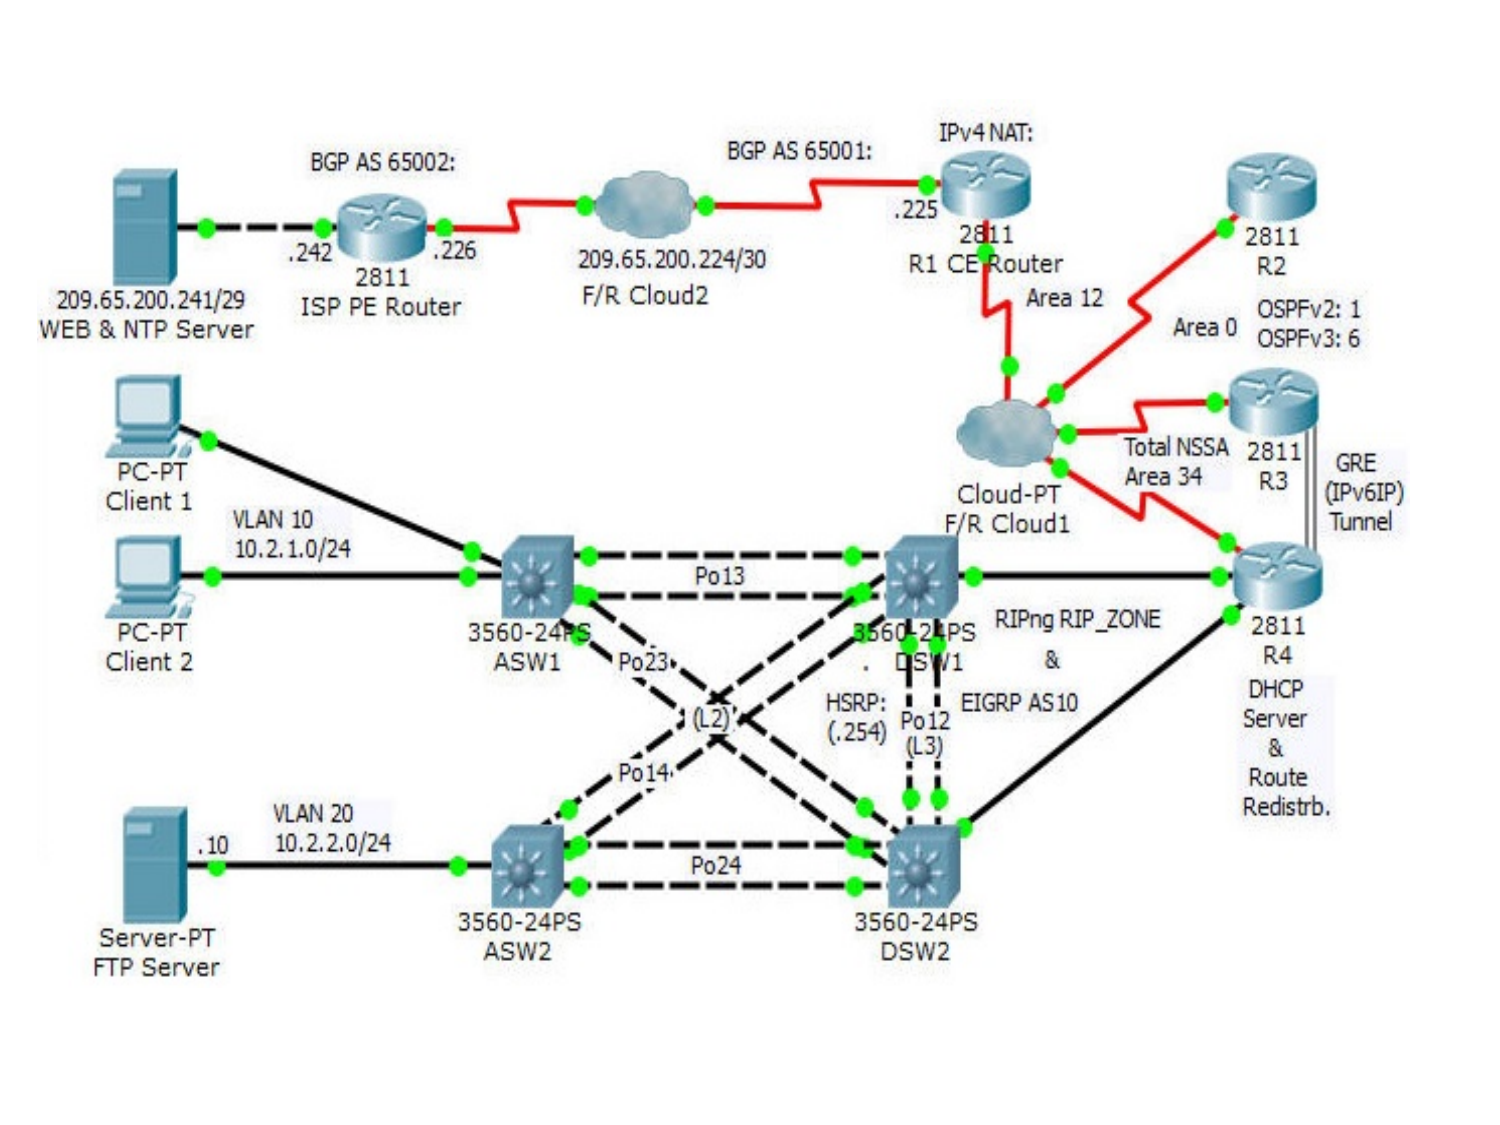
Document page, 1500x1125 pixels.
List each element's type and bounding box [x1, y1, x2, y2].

picture [37, 99, 1410, 988]
